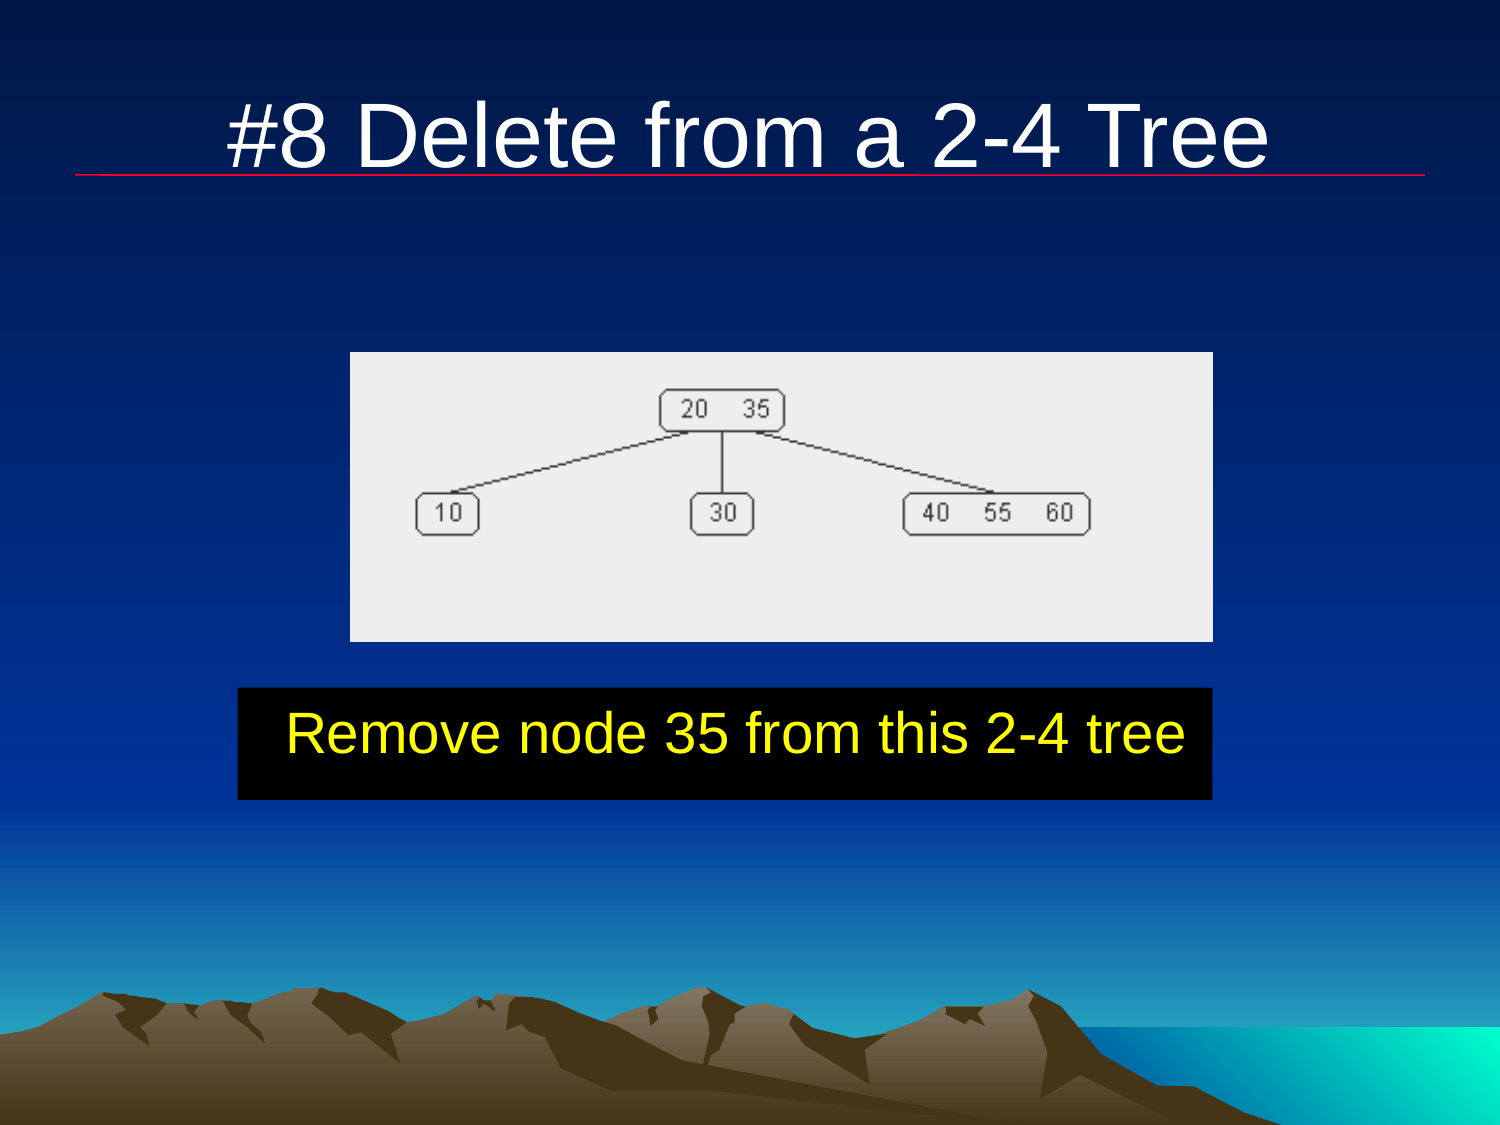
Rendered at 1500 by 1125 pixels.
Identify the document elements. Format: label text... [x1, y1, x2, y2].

picture [349, 352, 1213, 642]
title #8 Delete from a 2-4 Tree [74, 37, 1426, 226]
list Remove node 35 from this 2-4 tree [237, 687, 1213, 801]
